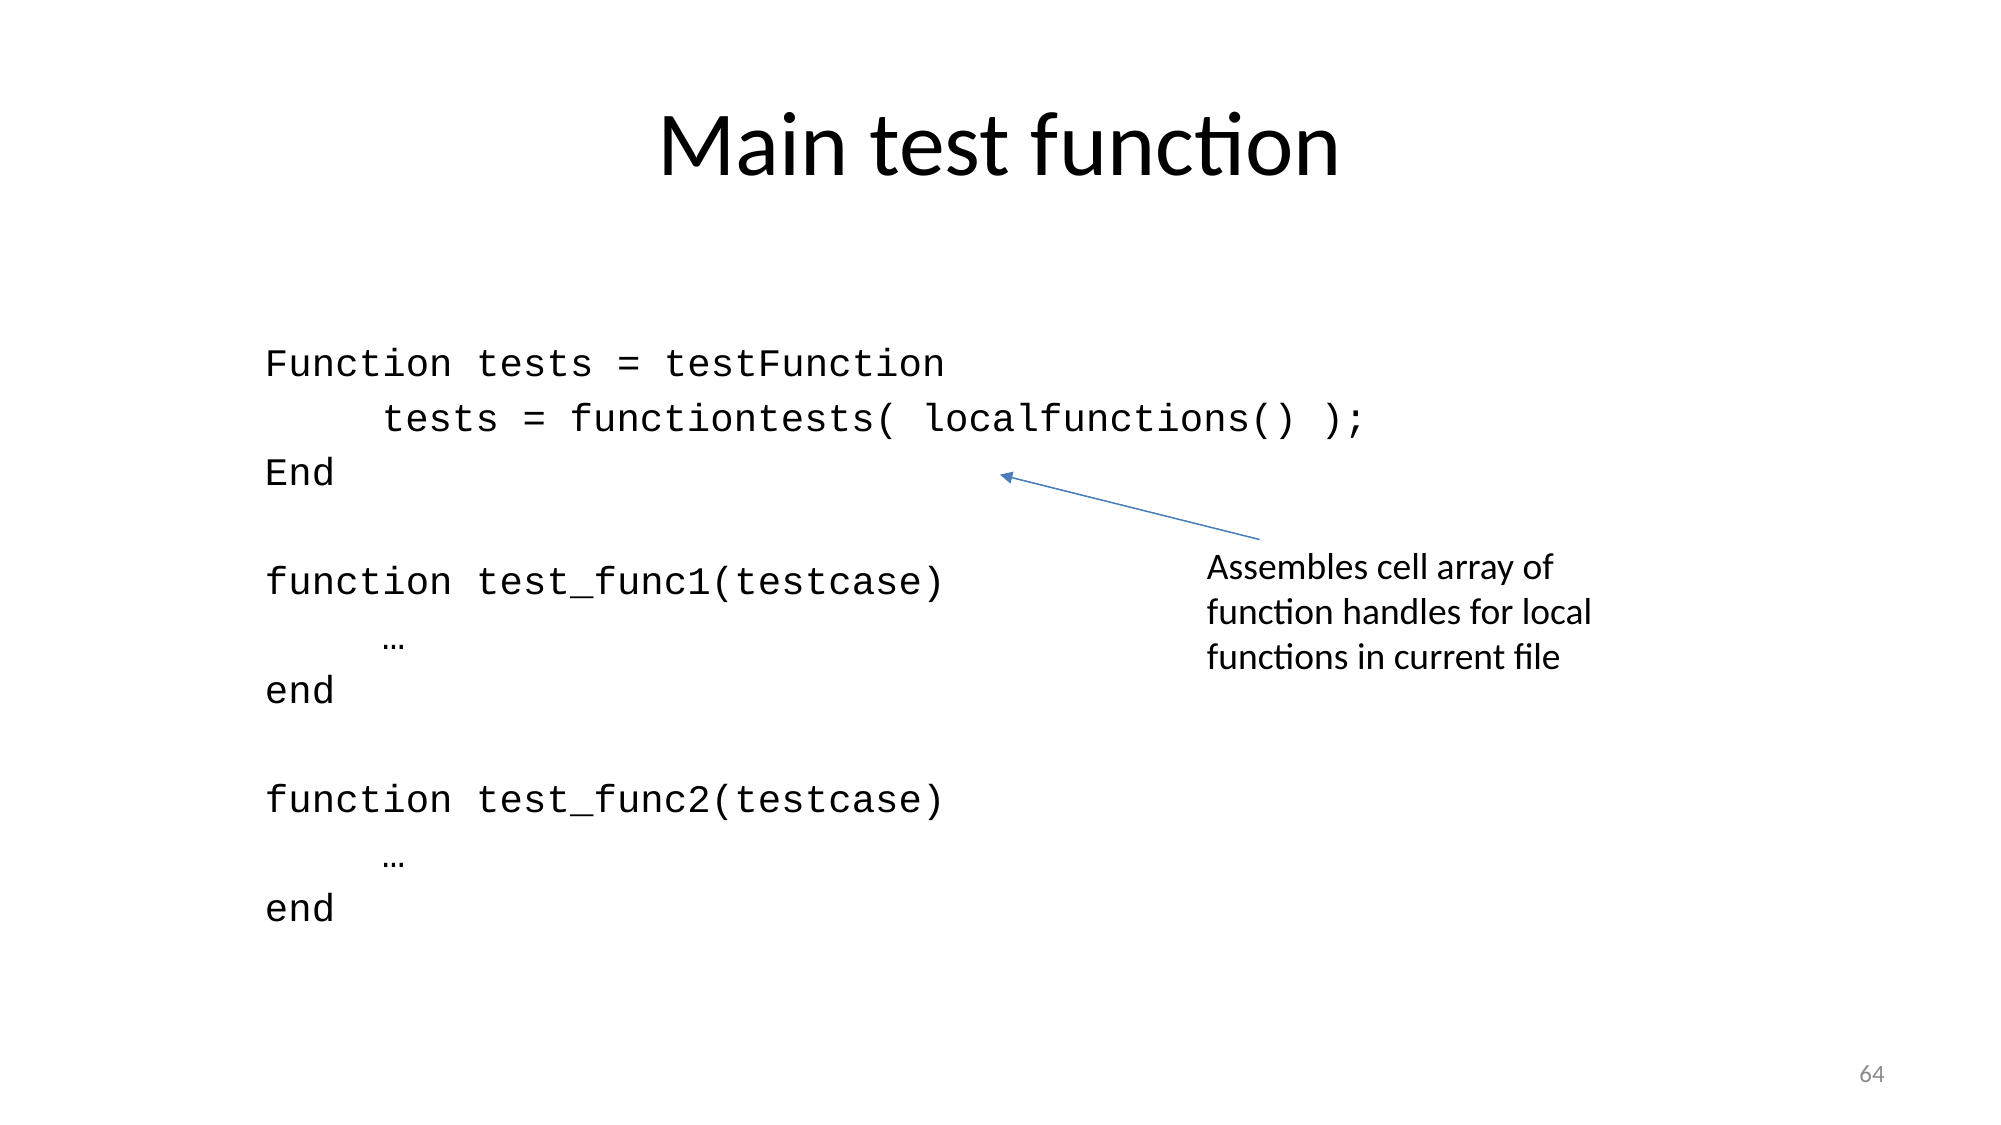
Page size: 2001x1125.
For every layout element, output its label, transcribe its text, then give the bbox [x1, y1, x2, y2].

title Main test function [99, 45, 1900, 233]
slide_number 64 [1433, 1042, 1900, 1103]
text_box Assembles cell array of function handles for local functions in current file [1192, 534, 1678, 685]
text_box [999, 474, 1260, 540]
list Function tests = testFunction tests = functiontests( localfunctions() ); End function test_func1(testcase) … end function test_func2(testcase) … end [249, 330, 1722, 1073]
